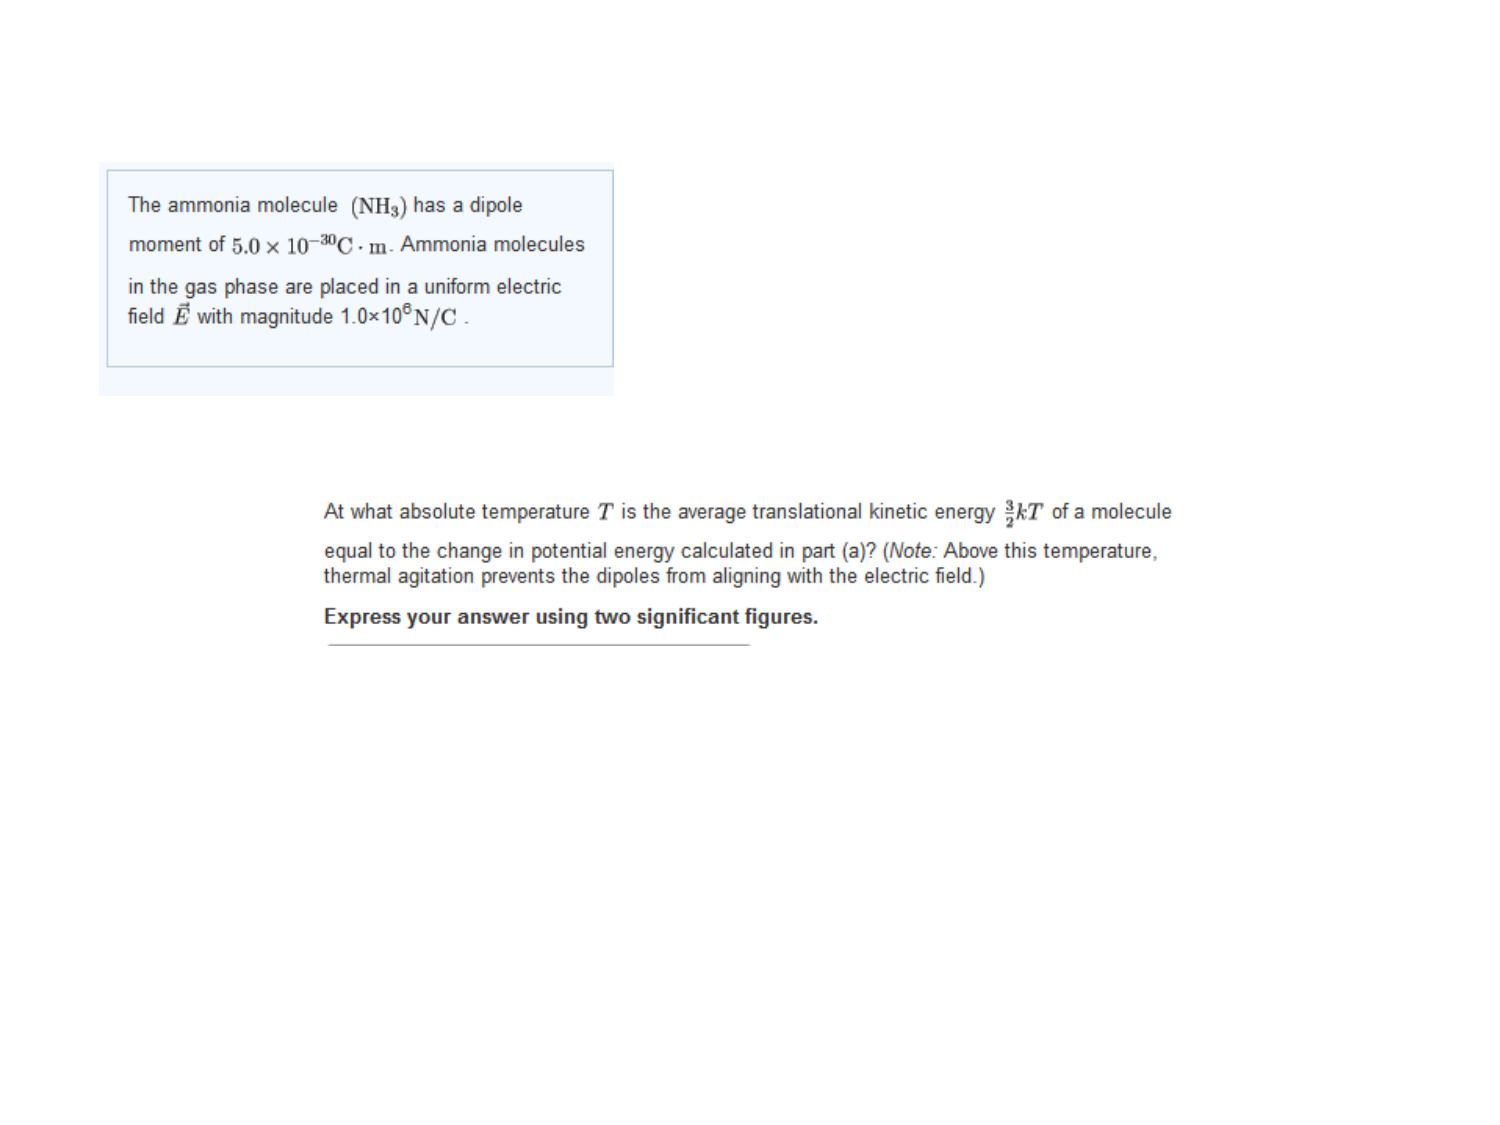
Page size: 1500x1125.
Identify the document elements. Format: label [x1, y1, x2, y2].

picture [290, 478, 1210, 647]
picture [99, 162, 615, 396]
